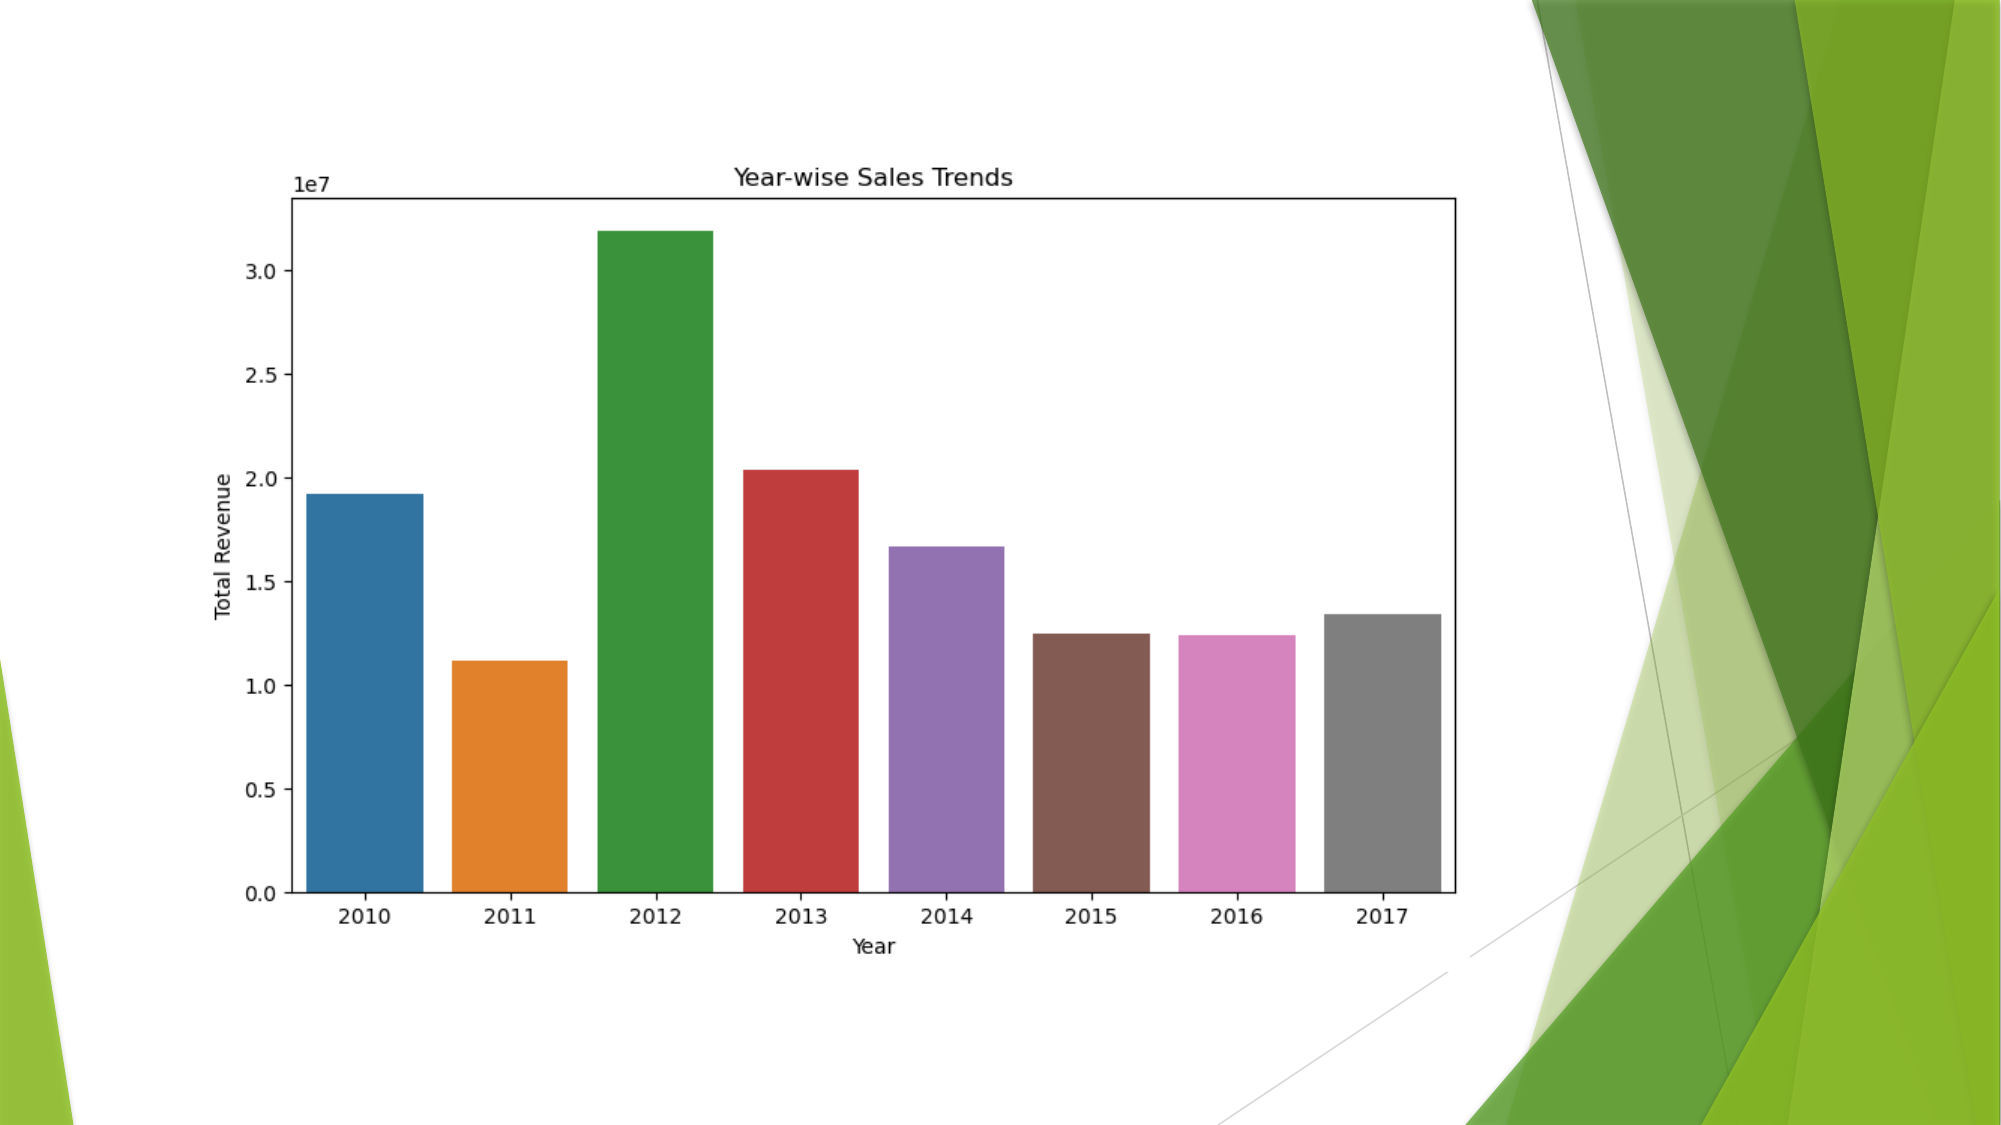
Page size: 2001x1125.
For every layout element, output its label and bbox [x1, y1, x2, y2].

picture [200, 153, 1471, 972]
